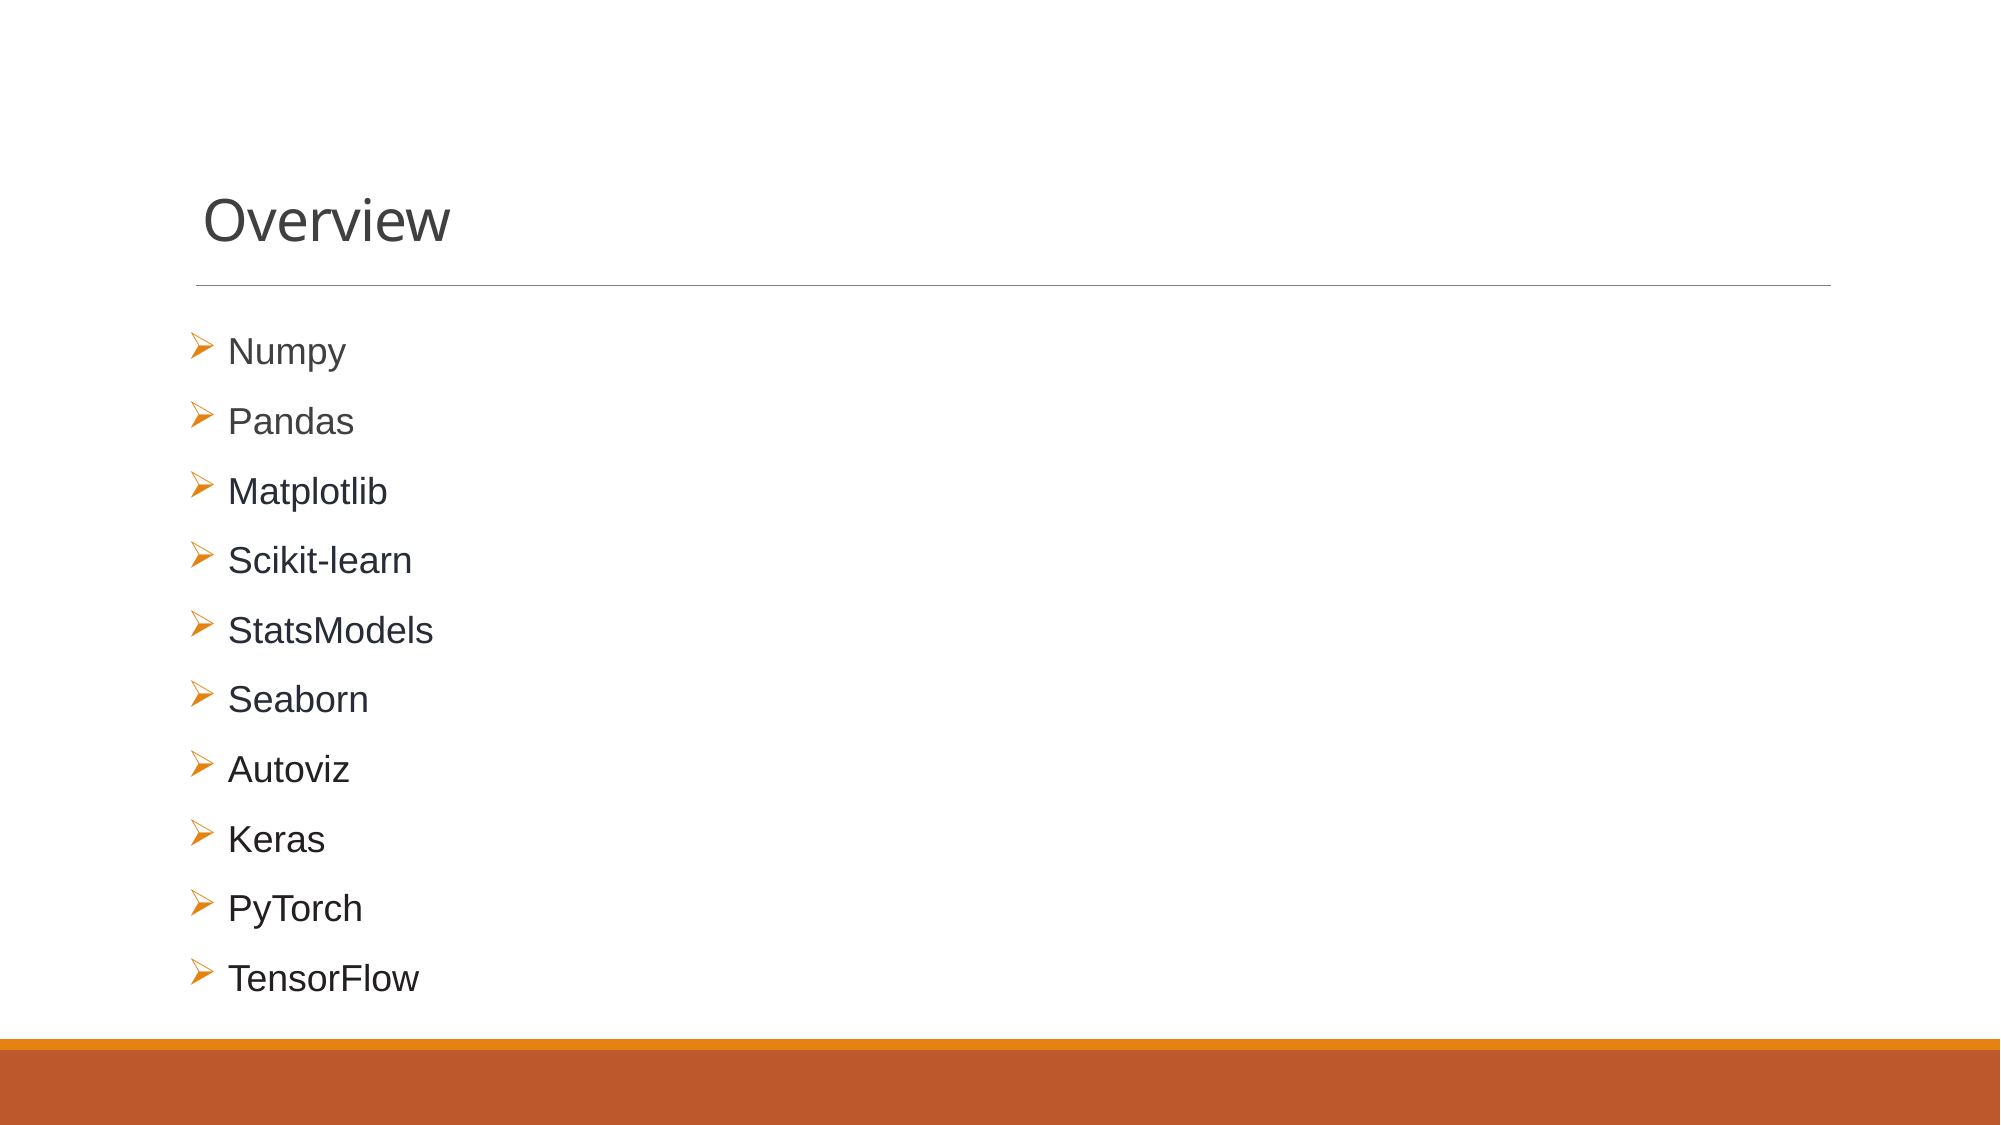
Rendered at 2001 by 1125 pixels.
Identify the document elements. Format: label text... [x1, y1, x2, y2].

list Numpy Pandas Matplotlib Scikit-learn StatsModels Seaborn Autoviz Keras PyTorch TensorFlow [187, 324, 1907, 1027]
title Overview [187, 169, 469, 262]
